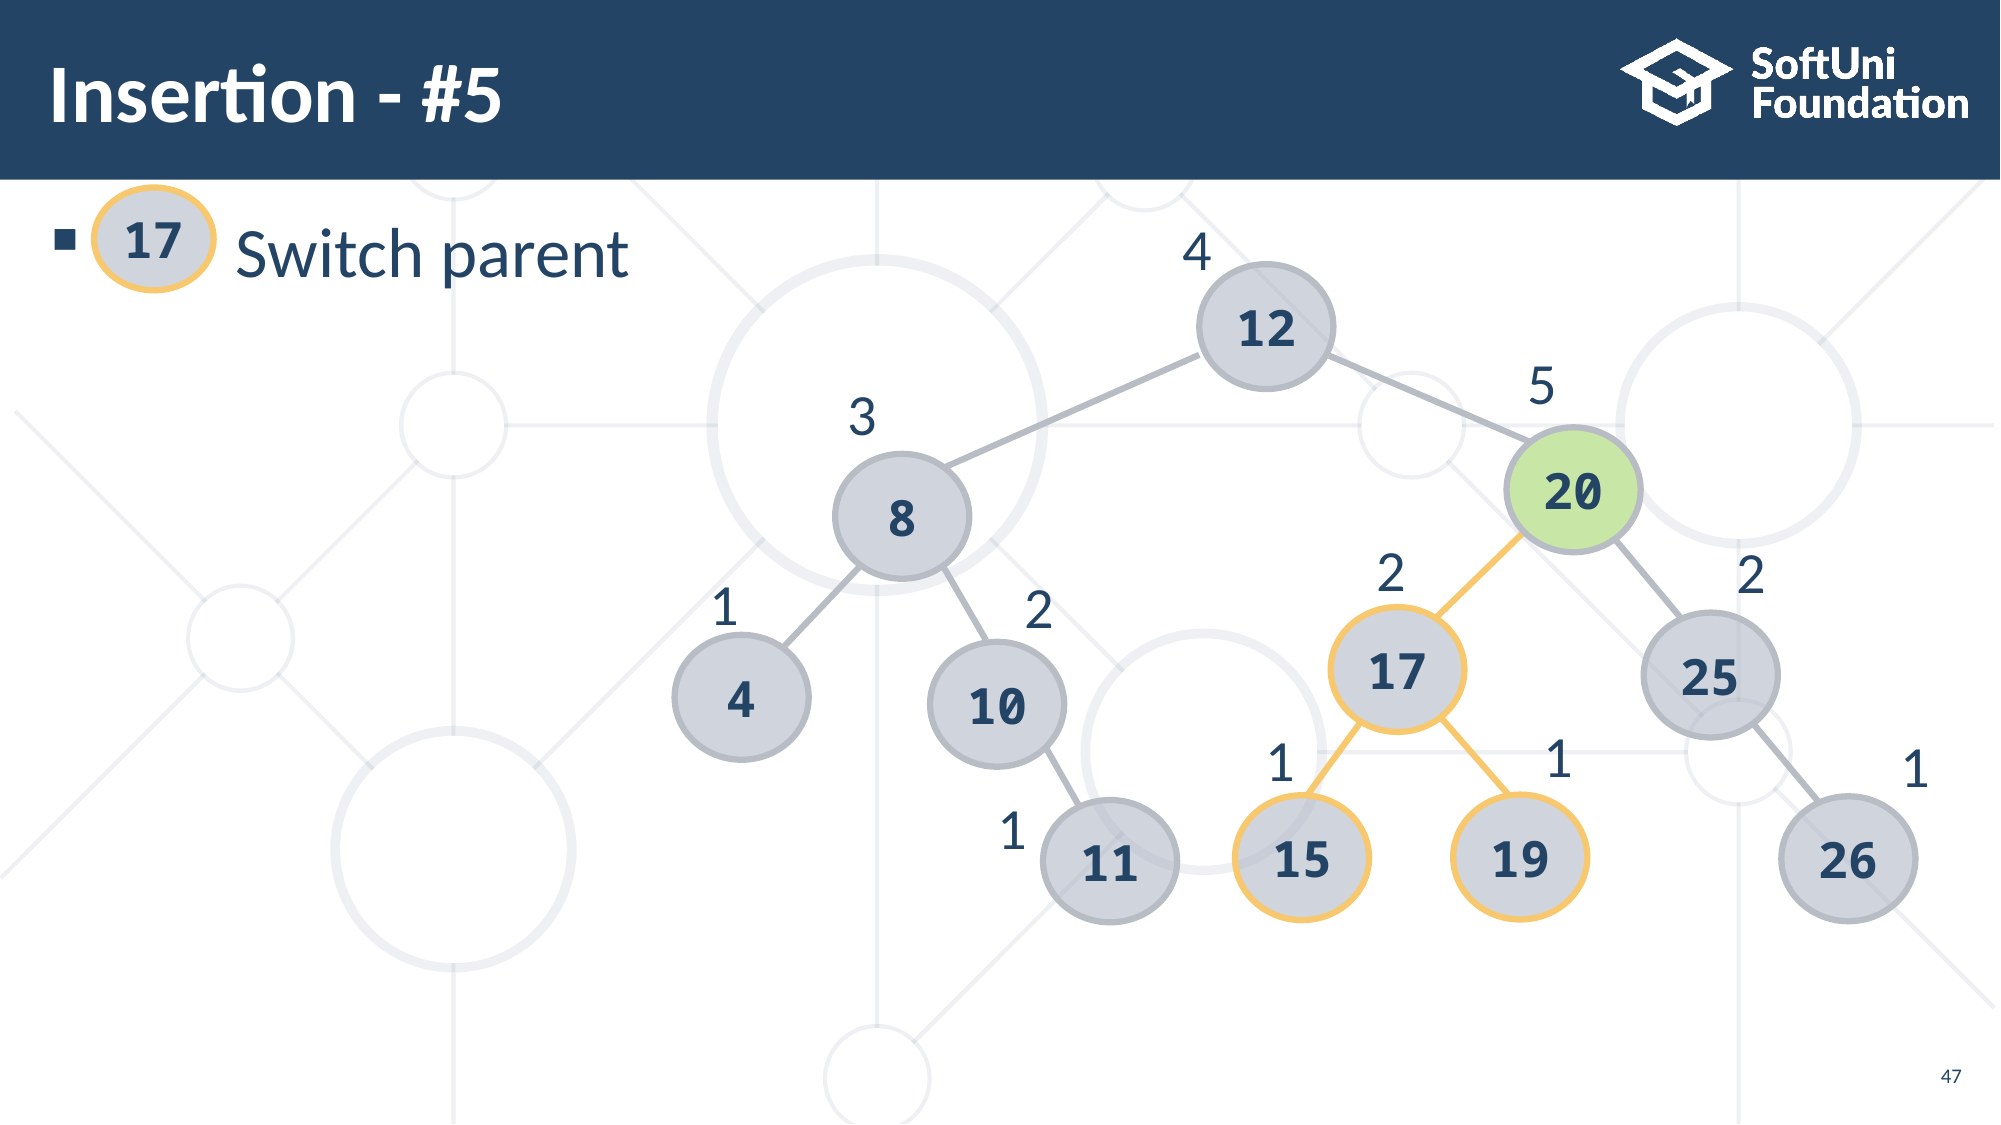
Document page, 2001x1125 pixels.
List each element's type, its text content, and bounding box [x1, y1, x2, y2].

text_box 5 [1512, 339, 1594, 424]
text_box 3 [833, 369, 896, 455]
slide_number 47 [1897, 1049, 1968, 1101]
text_box 1 [1529, 712, 1592, 797]
picture [1619, 38, 1968, 126]
text_box 1 [982, 783, 1045, 869]
text_box 1 [695, 559, 758, 645]
list Switch parent [31, 196, 1970, 1050]
text_box 11 [1043, 800, 1178, 923]
text_box 17 [1330, 611, 1465, 732]
text_box 1 [1885, 721, 1949, 807]
text_box 1 [1250, 716, 1313, 801]
text_box 2 [1009, 563, 1073, 648]
text_box 4 [1167, 204, 1231, 290]
text_box 2 [1361, 525, 1425, 611]
text_box 15 [1234, 796, 1370, 921]
text_box 10 [930, 641, 1065, 767]
text_box 8 [835, 453, 970, 579]
text_box 4 [674, 636, 809, 760]
text_box 17 [94, 187, 214, 291]
text_box 2 [1721, 527, 1784, 613]
text_box 25 [1643, 612, 1778, 738]
title Insertion - #5 [31, 16, 1591, 162]
text_box 26 [1781, 796, 1916, 922]
text_box 19 [1453, 794, 1588, 920]
text_box 12 [1199, 264, 1334, 390]
text_box 20 [1506, 427, 1641, 553]
